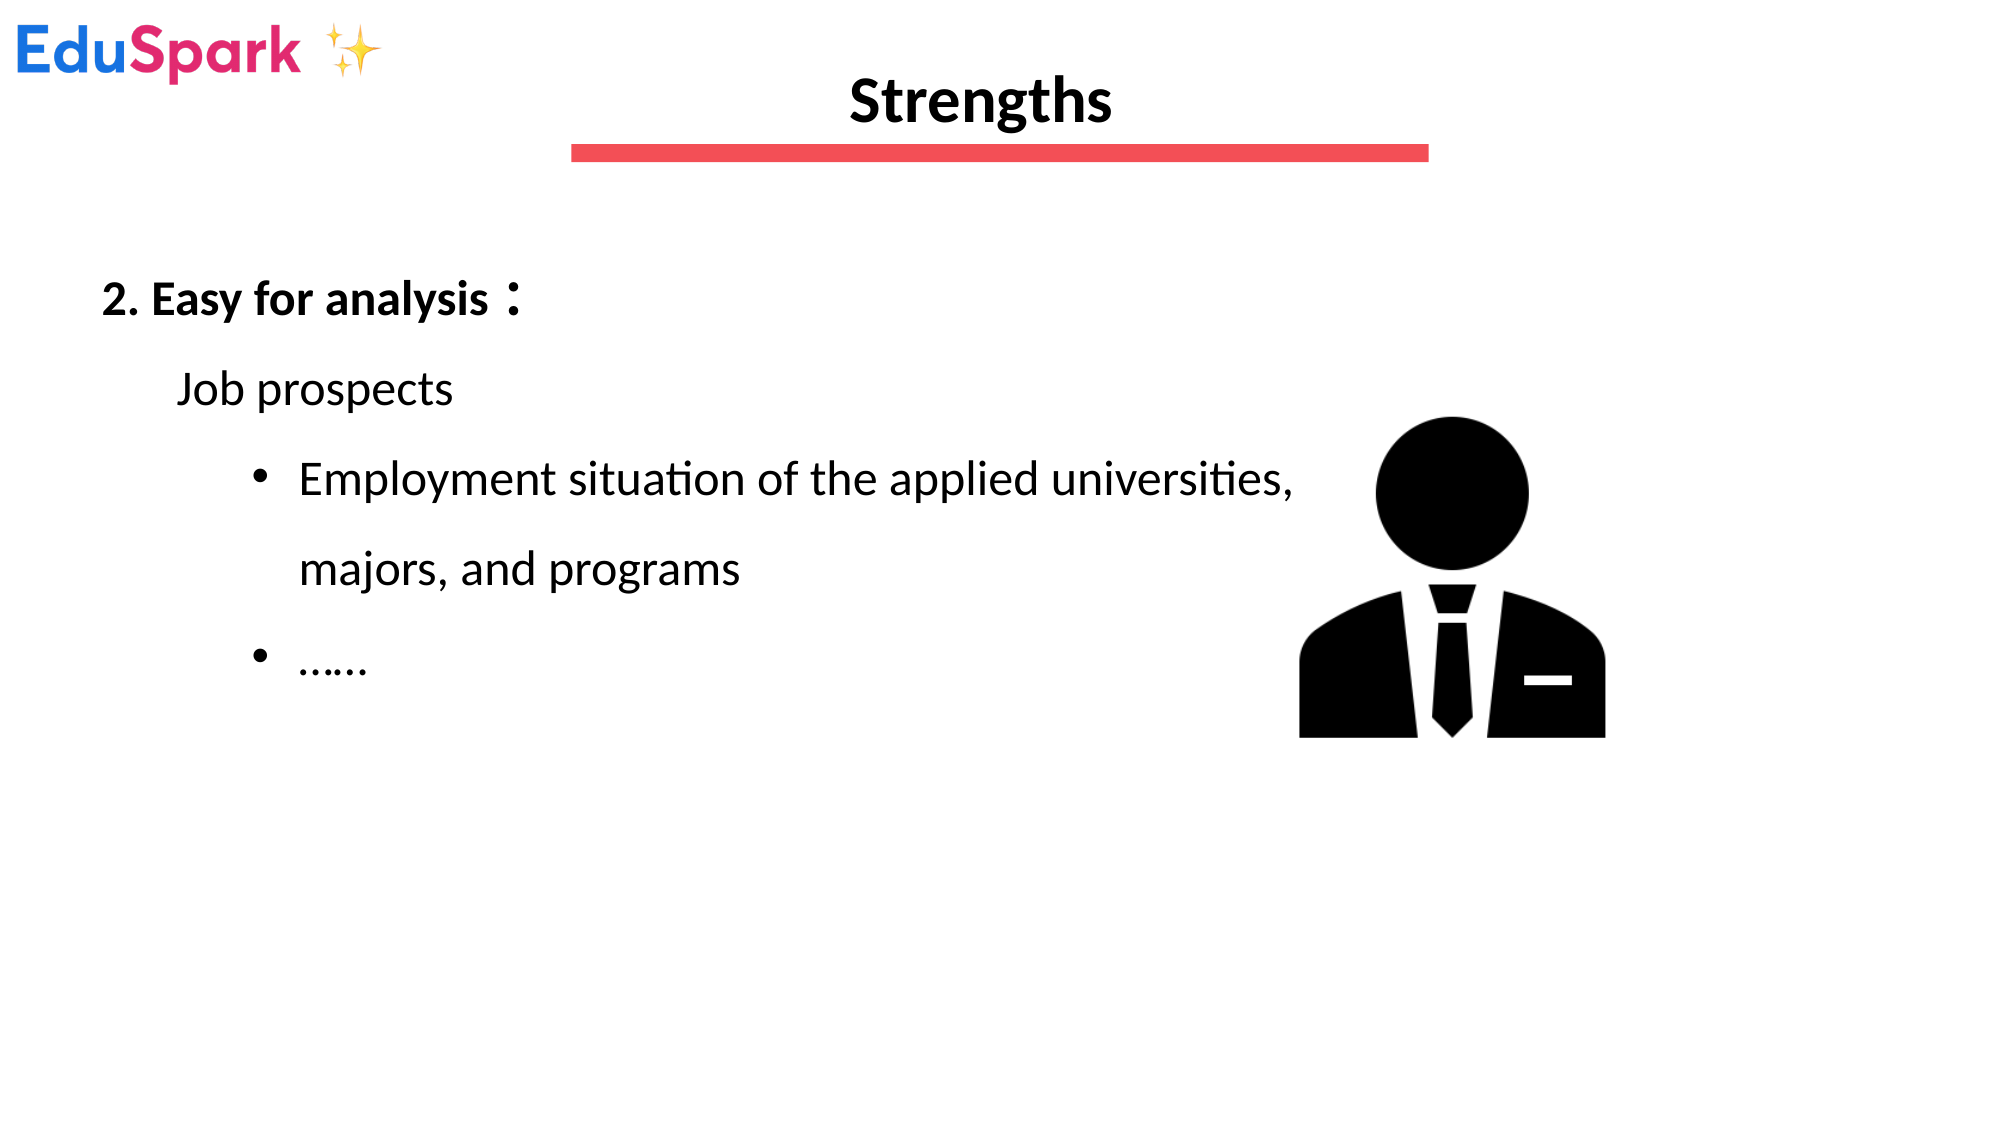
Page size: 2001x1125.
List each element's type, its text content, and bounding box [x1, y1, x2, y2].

picture [1222, 345, 1682, 805]
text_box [571, 48, 1429, 163]
text_box 2. Easy for analysis： Job prospects Employment situation of the applied universities, majors, and programs …… [86, 257, 1336, 693]
picture [12, 0, 419, 132]
